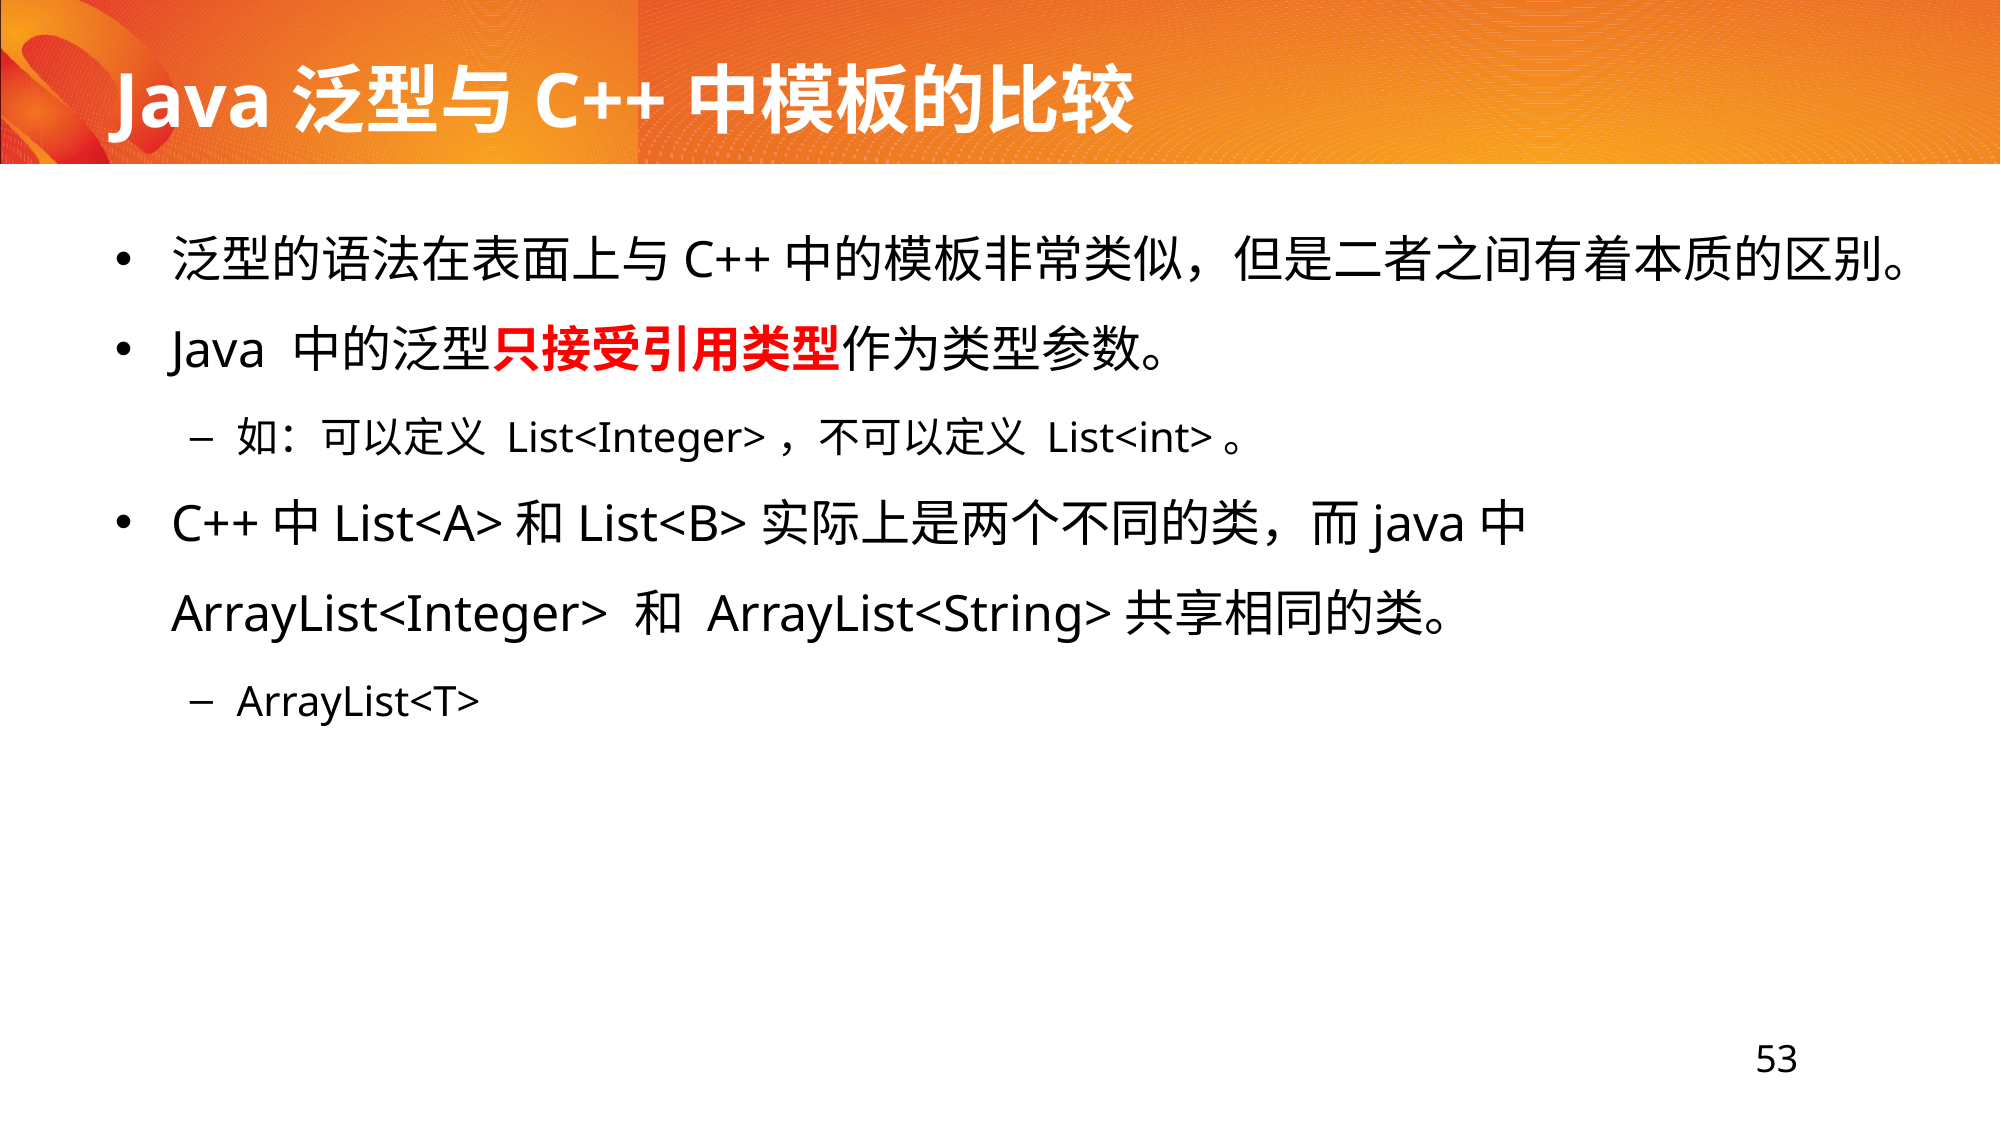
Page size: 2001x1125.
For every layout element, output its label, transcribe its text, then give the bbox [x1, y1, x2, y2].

list 泛型的语法在表面上与C++中的模板非常类似，但是二者之间有着本质的区别。 Java 中的泛型只接受引用类型作为类型参数。 如：可以定义 List<Integer>，不可以定义 List<int>。 C++中List<A>和List<B>实际上是两个不同的类，而java中ArrayList<Integer> 和 ArrayList<String>共享相同的类。 ArrayList<T> [99, 190, 1981, 1005]
picture [0, 0, 2000, 164]
title Java泛型与C++中模板的比较 [99, 45, 1900, 167]
